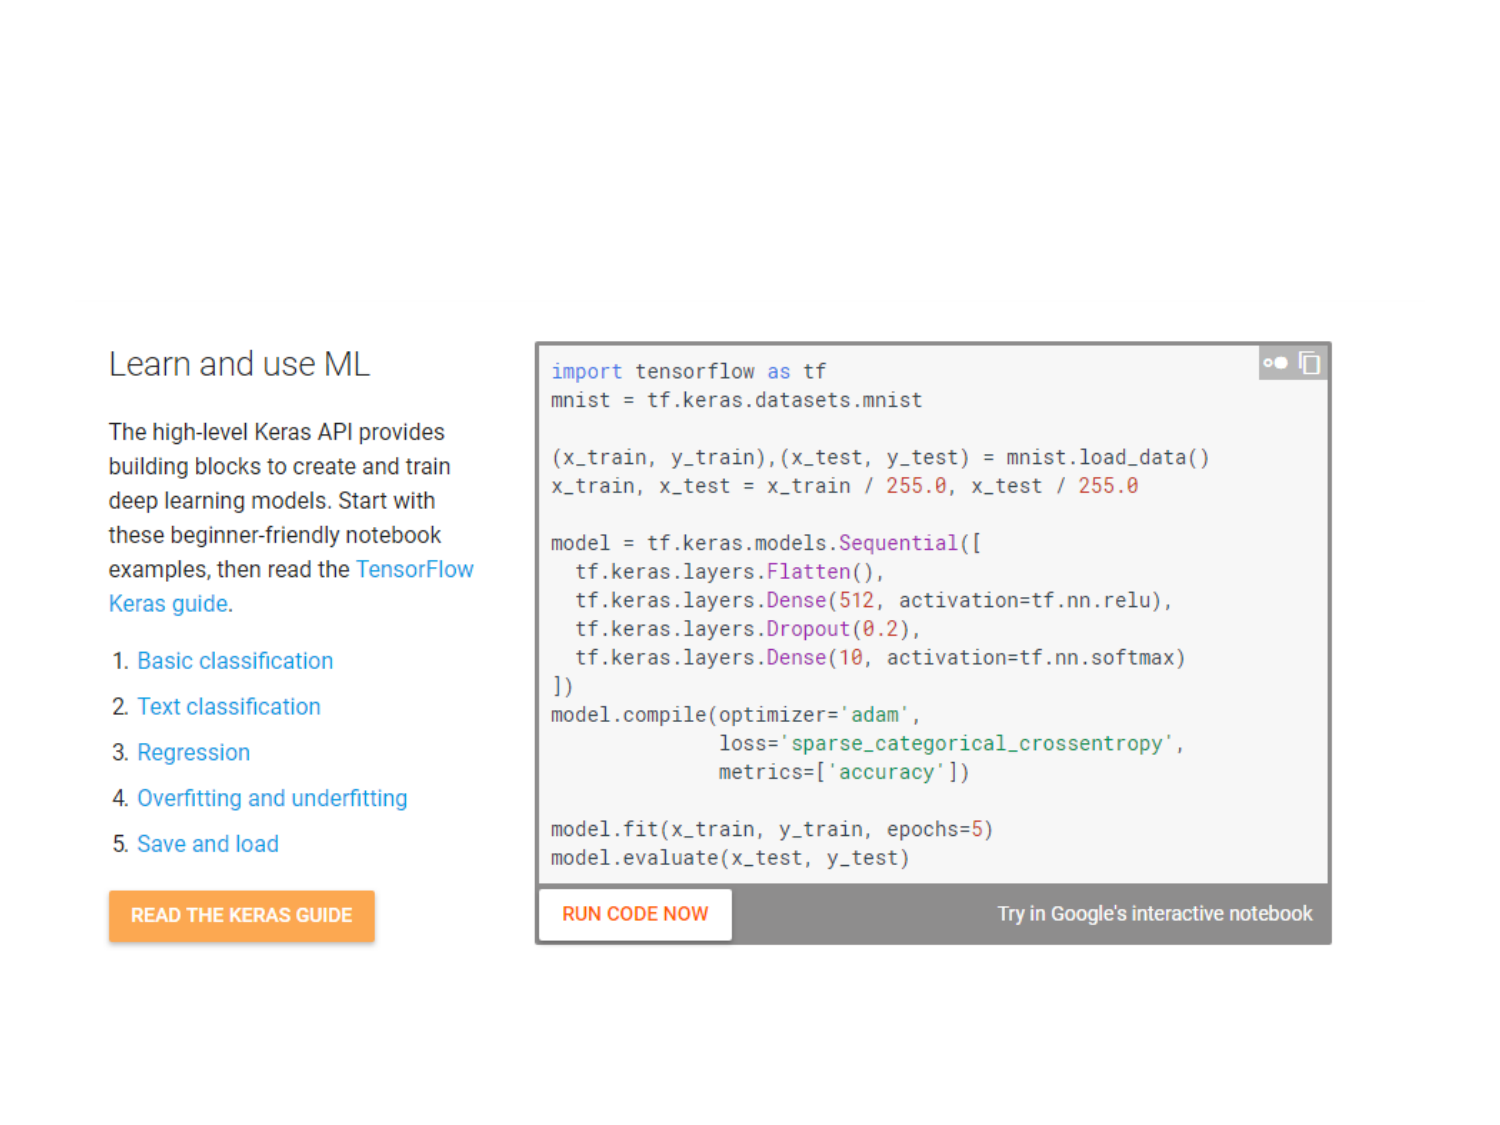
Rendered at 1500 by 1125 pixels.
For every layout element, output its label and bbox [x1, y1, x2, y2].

list [74, 299, 1426, 968]
